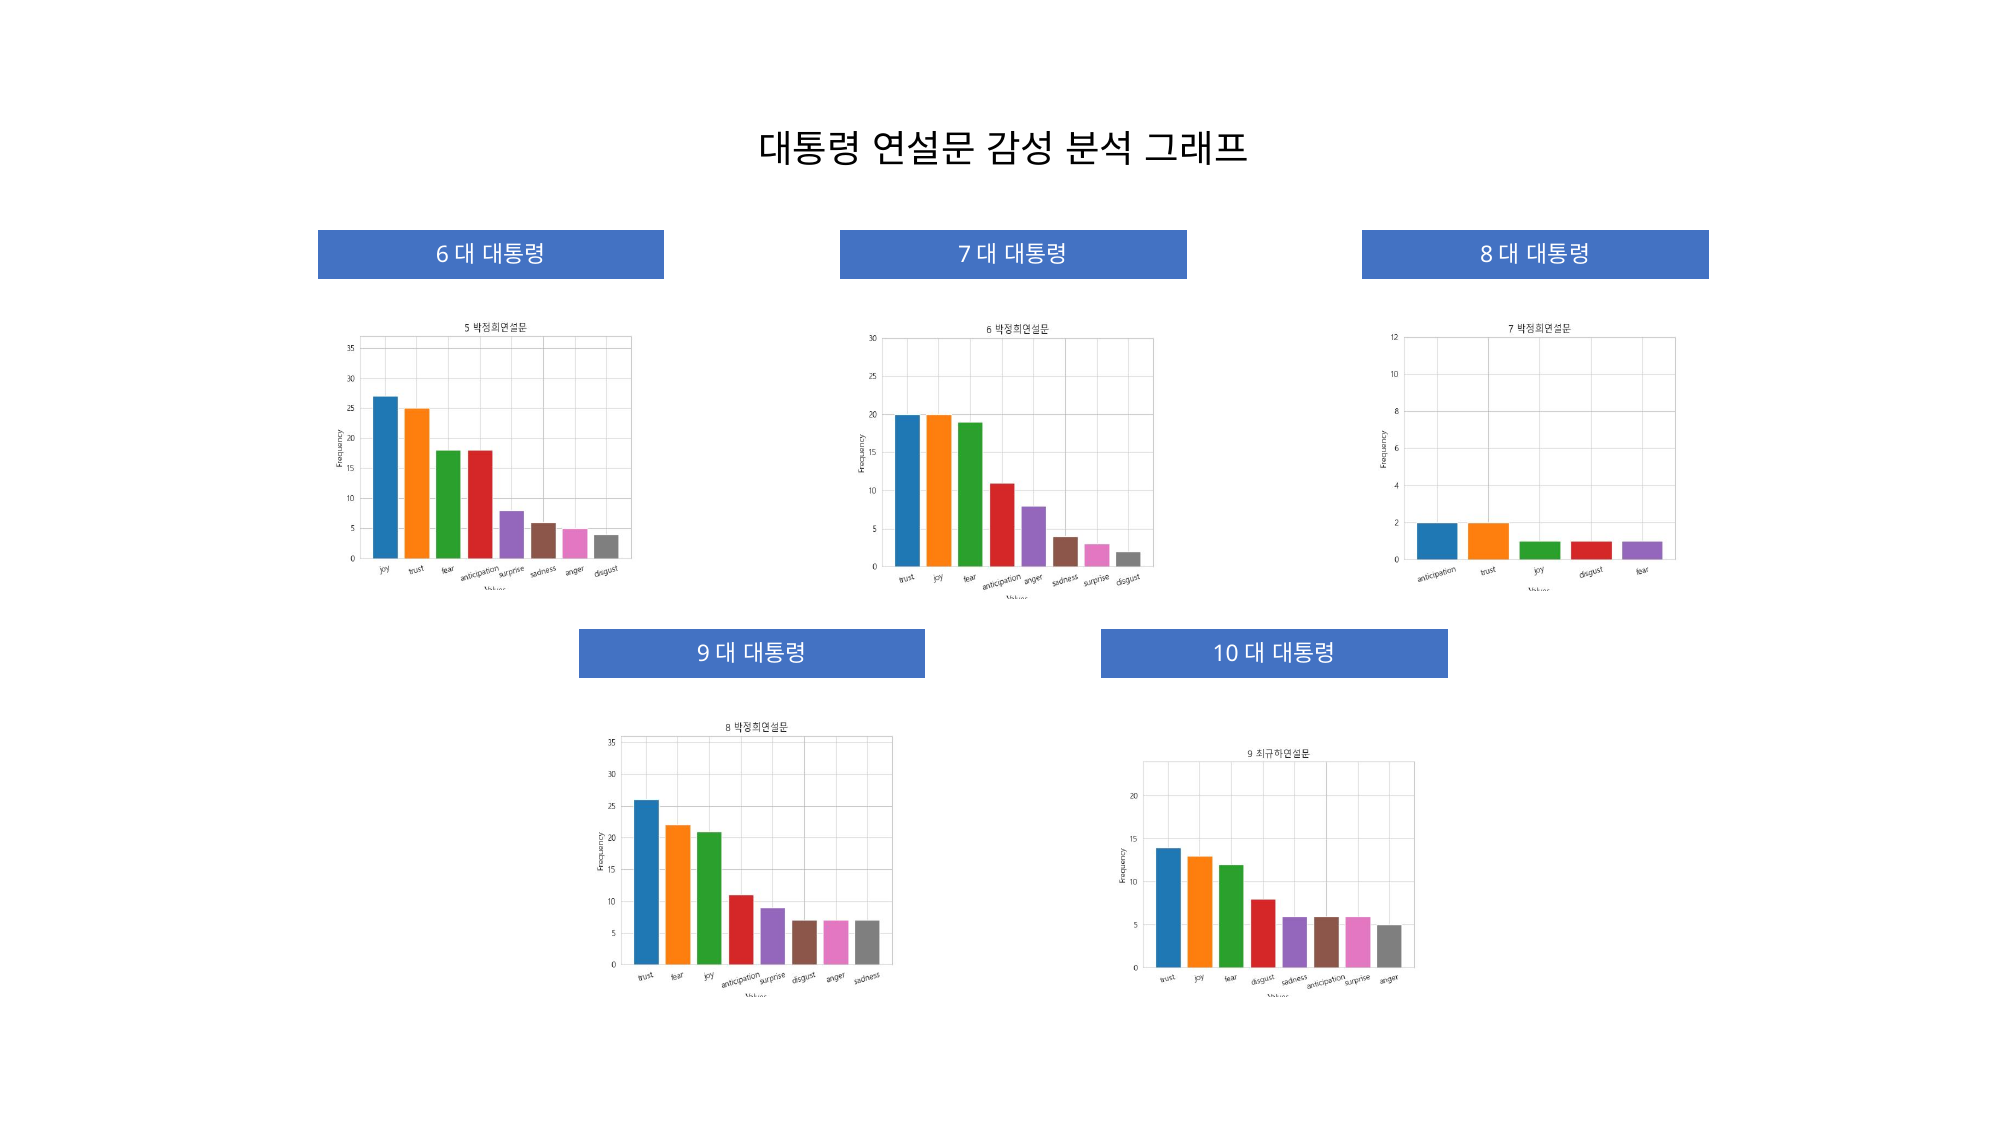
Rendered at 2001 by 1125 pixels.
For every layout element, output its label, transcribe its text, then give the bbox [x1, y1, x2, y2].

text_box 9대 대통령 [577, 628, 927, 679]
text_box 6대 대통령 [316, 229, 666, 281]
picture [316, 301, 666, 590]
text_box 대통령 연설문 감성 분석 그래프 [55, 117, 1952, 178]
text_box 10대 대통령 [1099, 628, 1449, 679]
text_box 8대 대통령 [1360, 229, 1710, 281]
picture [838, 302, 1188, 599]
text_box 7대 대통령 [838, 229, 1188, 281]
picture [1099, 729, 1449, 997]
picture [577, 700, 927, 997]
picture [1360, 302, 1711, 591]
